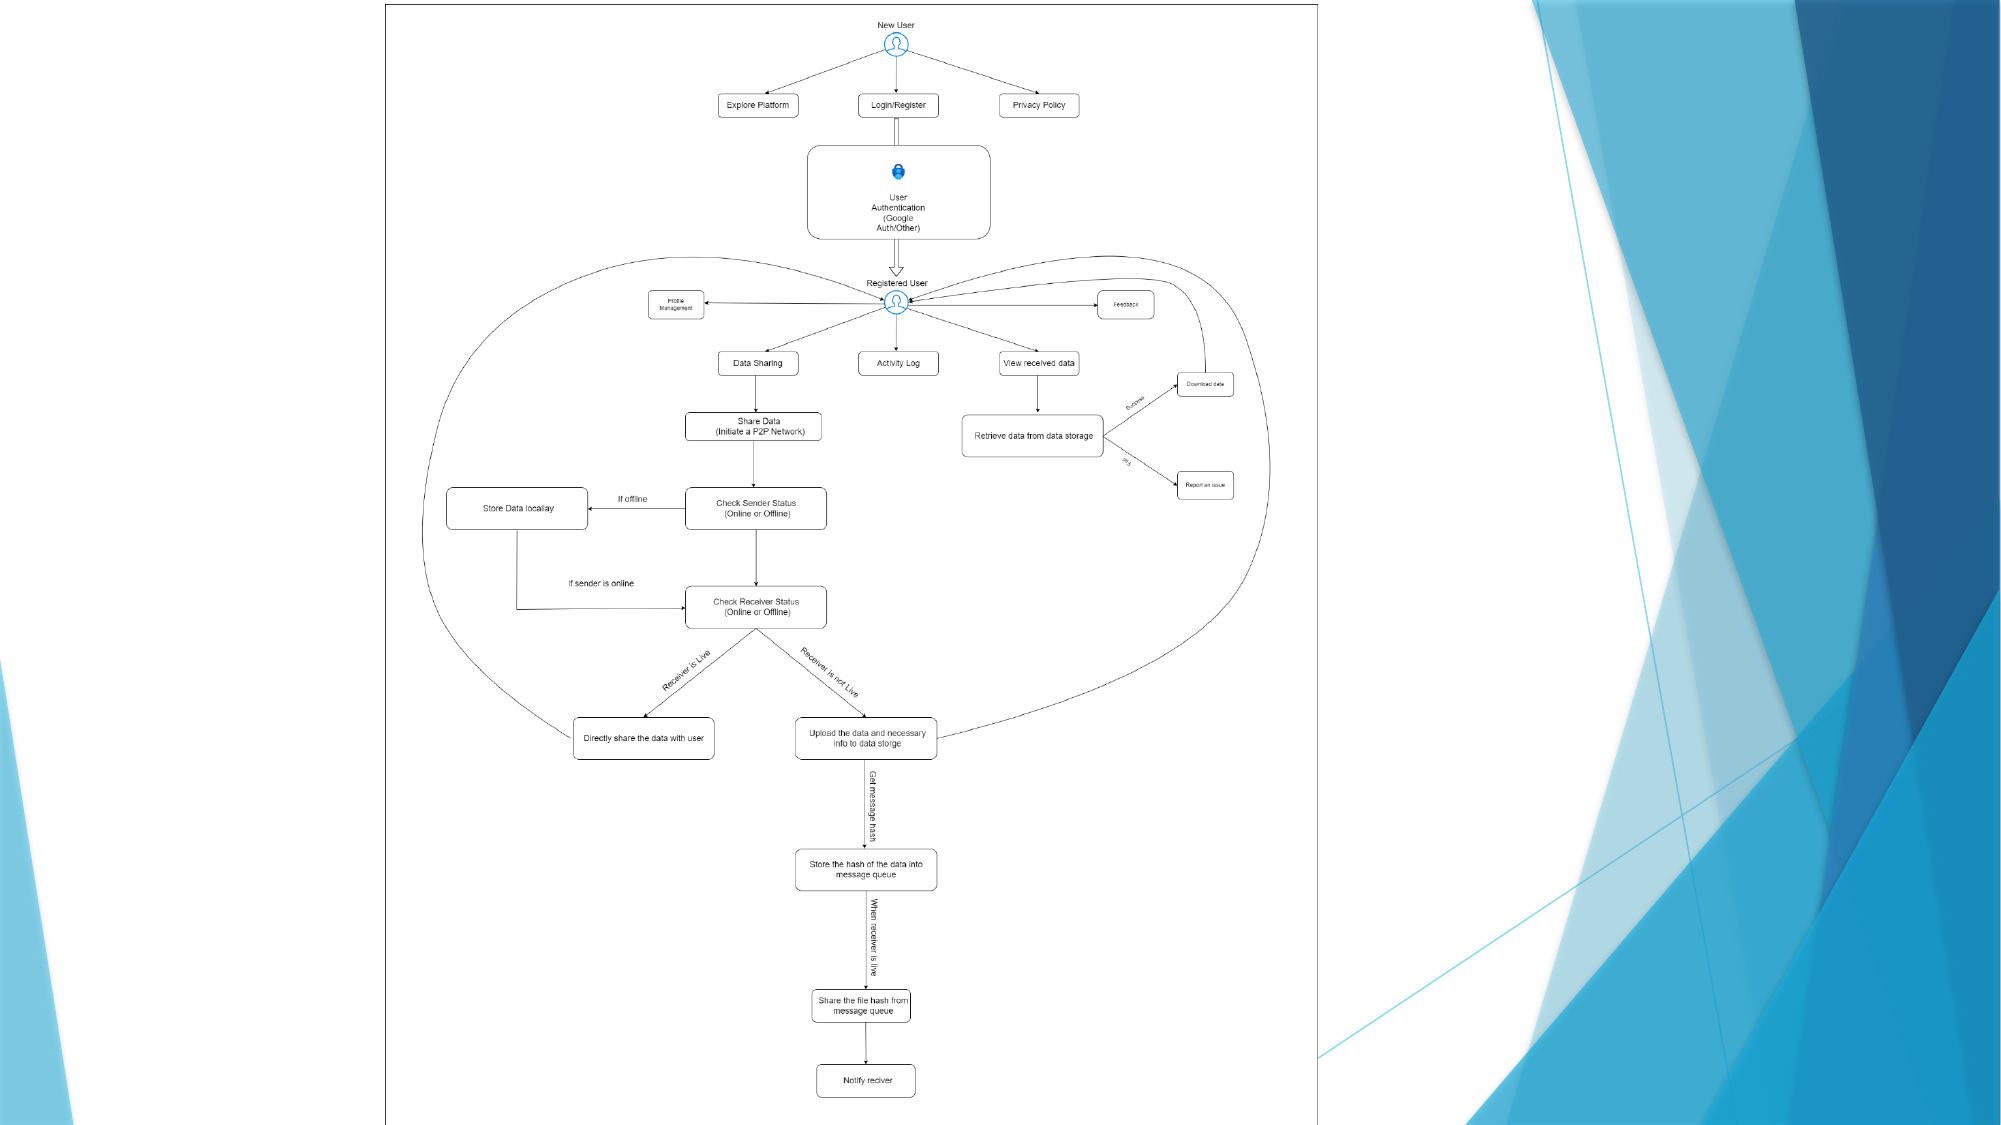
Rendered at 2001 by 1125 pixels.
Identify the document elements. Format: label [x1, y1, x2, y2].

picture [384, 3, 1319, 1125]
